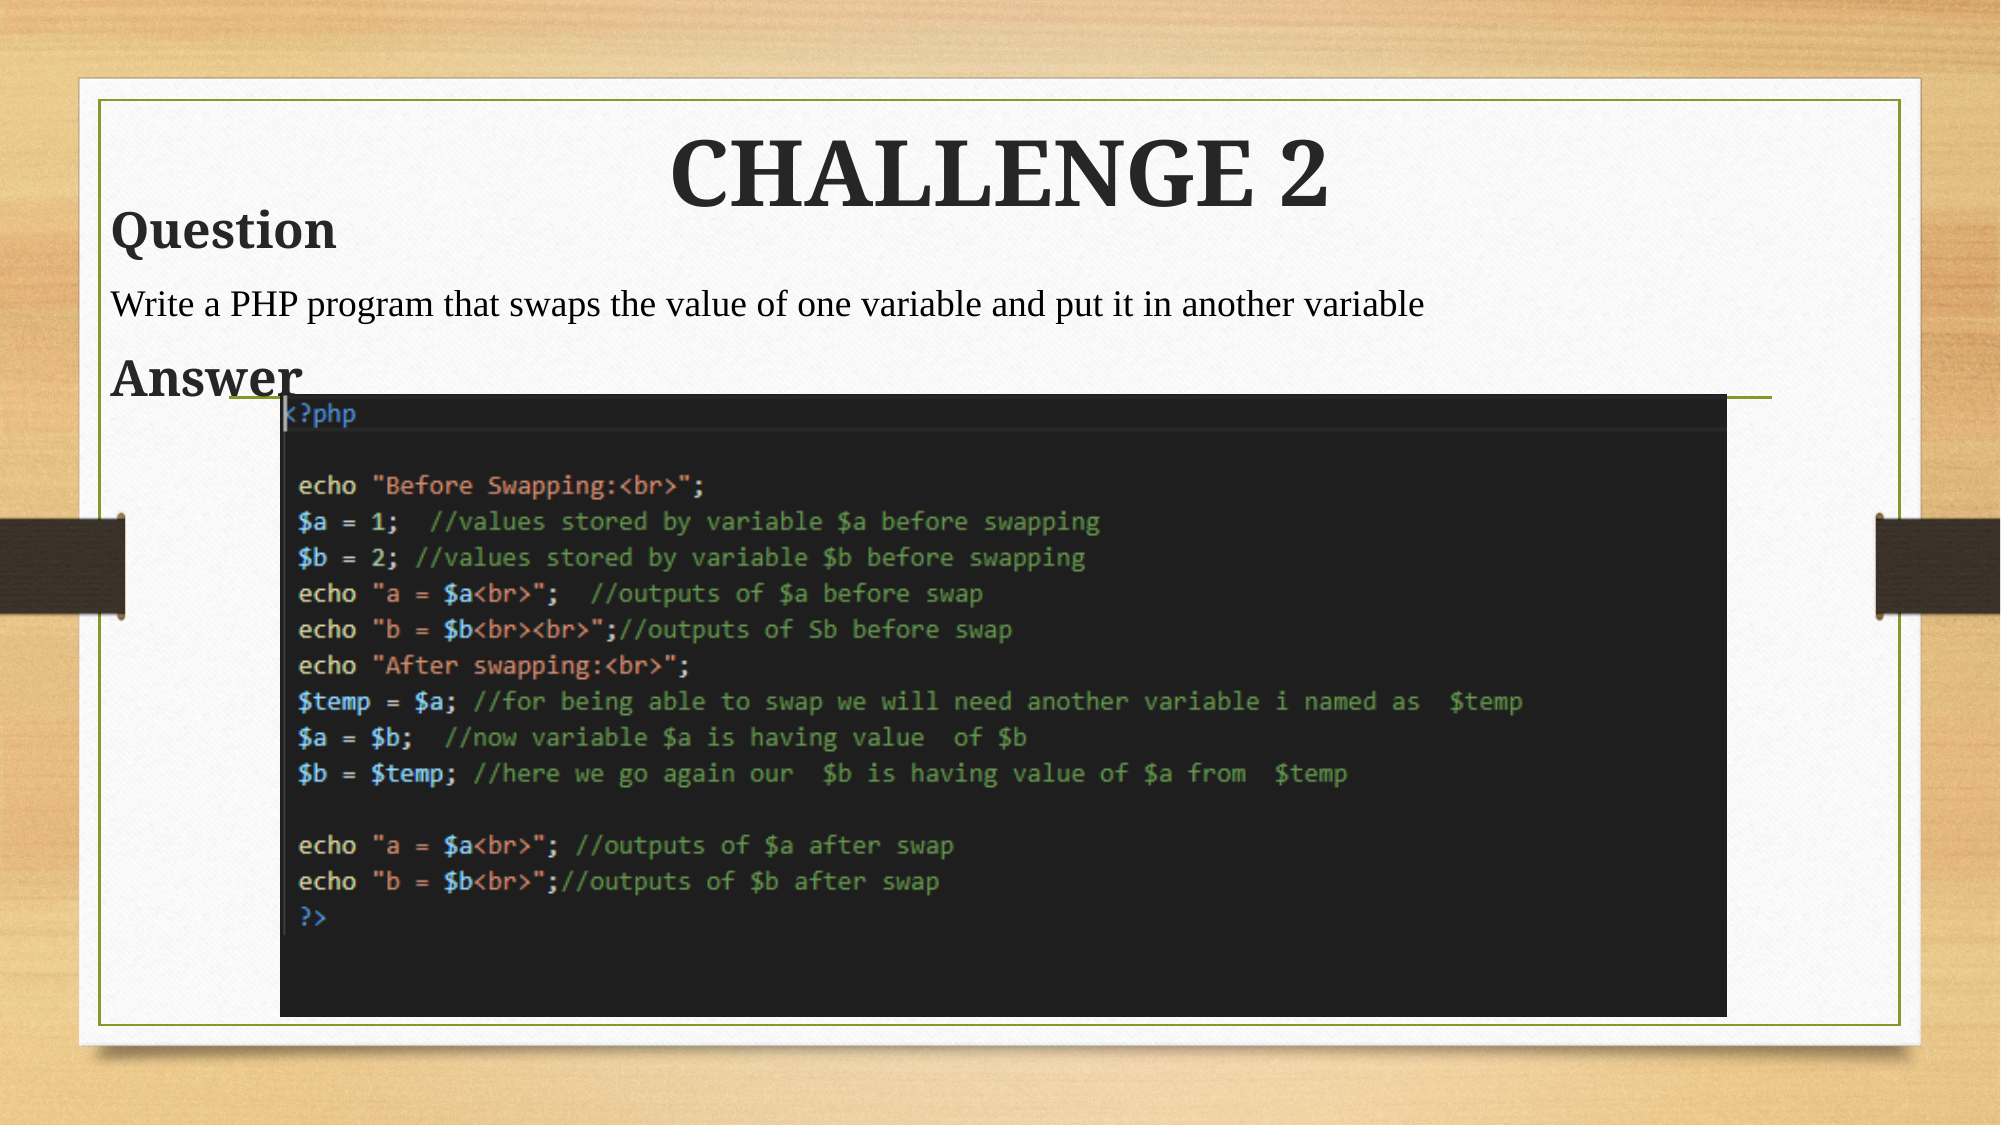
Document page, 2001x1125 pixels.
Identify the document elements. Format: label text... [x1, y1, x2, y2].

title CHALLENGE 2 [212, 63, 1788, 191]
list Question Write a PHP program that swaps the value of one variable and put it in another variable Answer [95, 191, 2000, 1062]
picture [0, 0, 2001, 1125]
